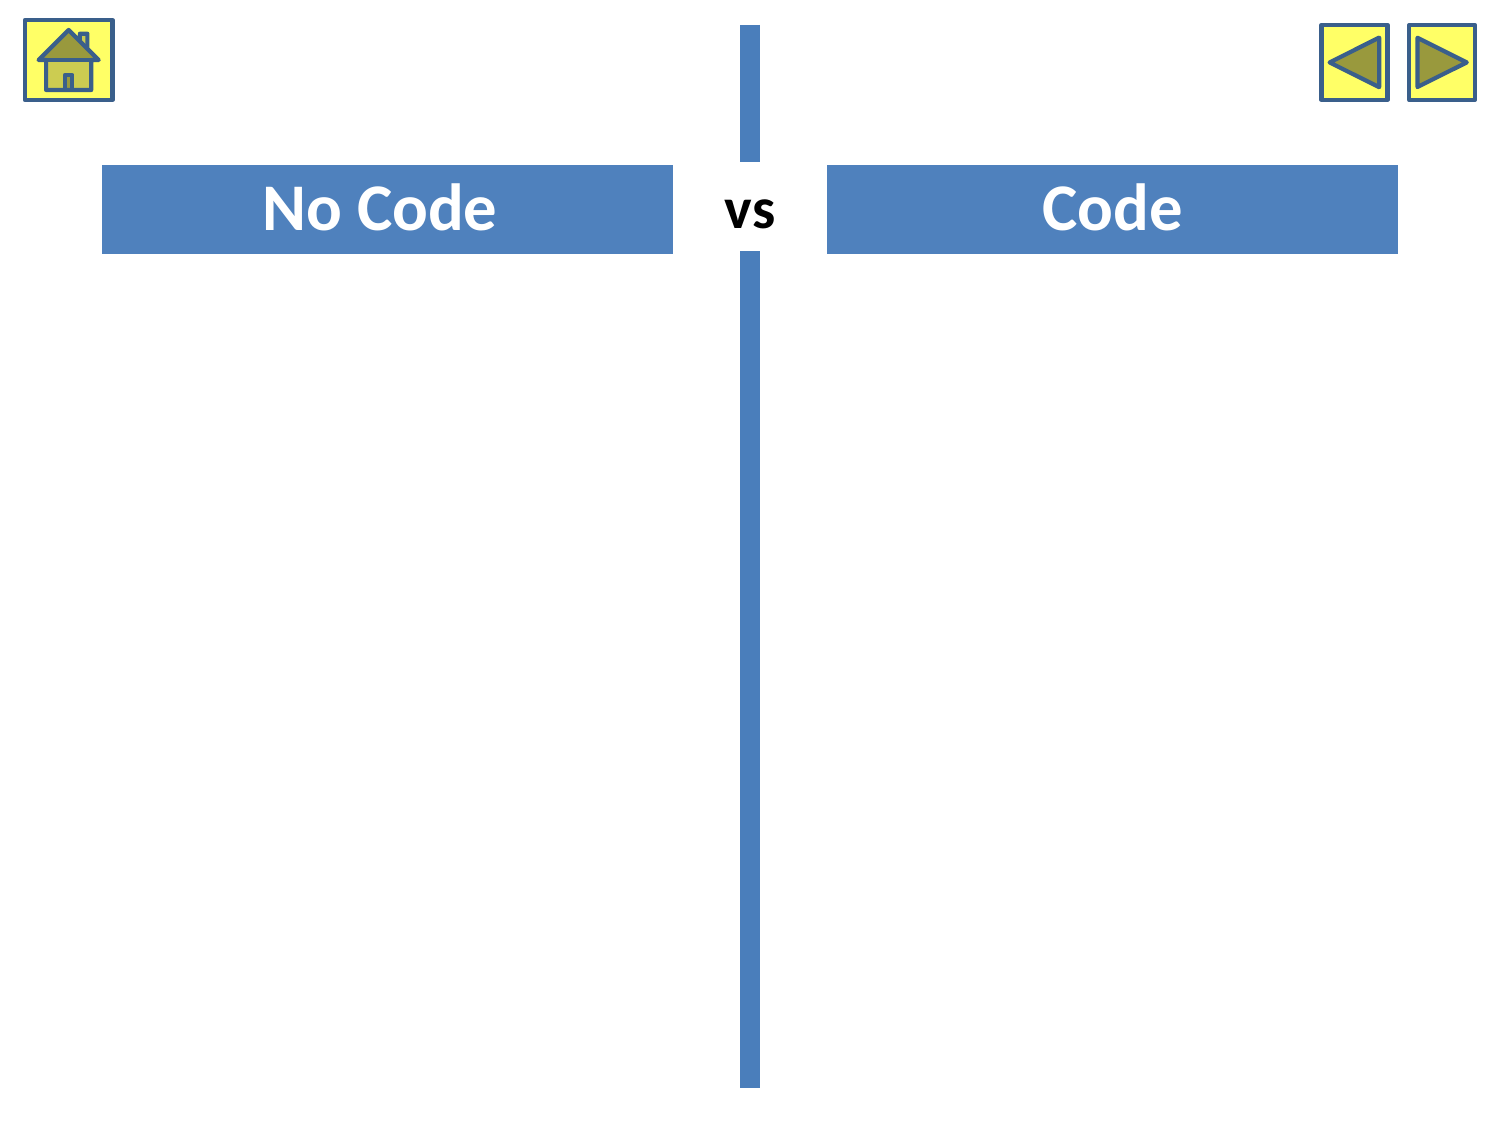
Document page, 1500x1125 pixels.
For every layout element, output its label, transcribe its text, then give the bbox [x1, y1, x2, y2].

text_box Code [823, 160, 1402, 258]
text_box [23, 18, 115, 102]
text_box No Code [98, 160, 677, 258]
text_box [1407, 23, 1477, 102]
text_box vs [674, 162, 825, 248]
text_box [1319, 23, 1390, 102]
